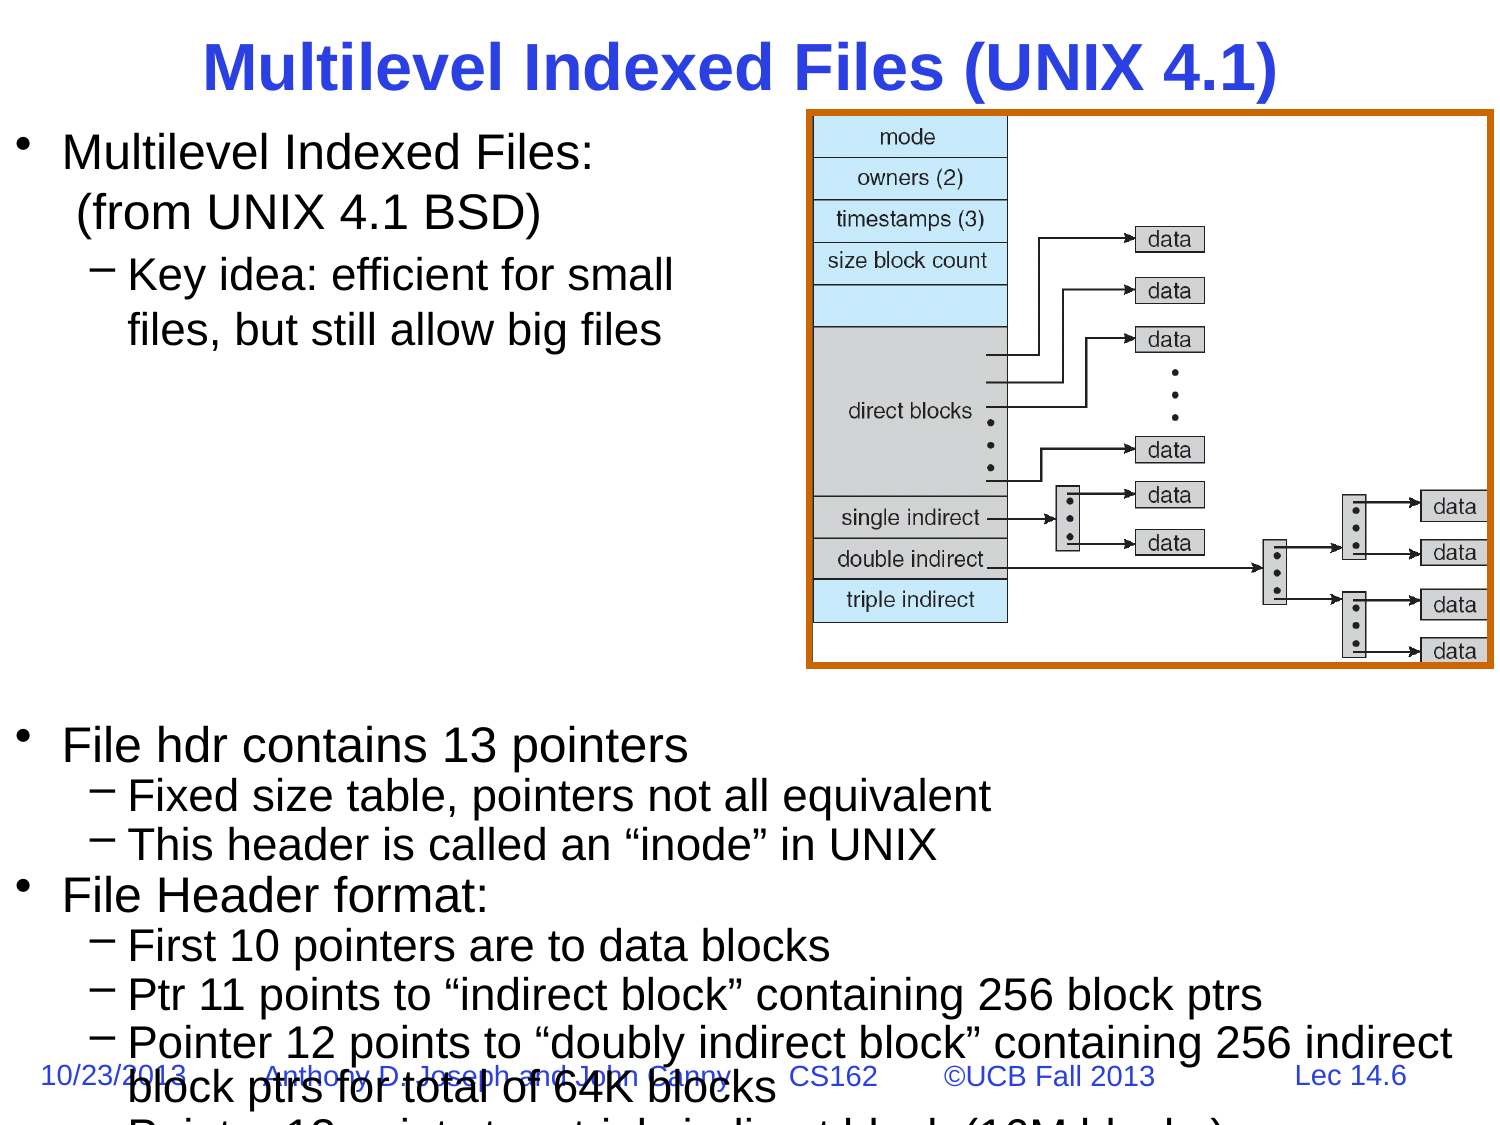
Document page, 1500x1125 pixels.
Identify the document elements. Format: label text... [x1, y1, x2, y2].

picture [812, 115, 1488, 663]
title Multilevel Indexed Files (UNIX 4.1) [161, 24, 1339, 111]
list Multilevel Indexed Files: (from UNIX 4.1 BSD) Key idea: efficient for small files, but still allow big files File hdr contains 13 pointers Fixed size table, pointers not all equivalent This header is called an “inode” in UNIX File Header format: First 10 pointers are to data blocks Ptr 11 points to “indirect block” containing 256 block ptrs Pointer 12 points to “doubly indirect block” containing 256 indirect block ptrs for total of 64K blocks Pointer 13 points to a triply indirect block (16M blocks) [0, 111, 1476, 1101]
